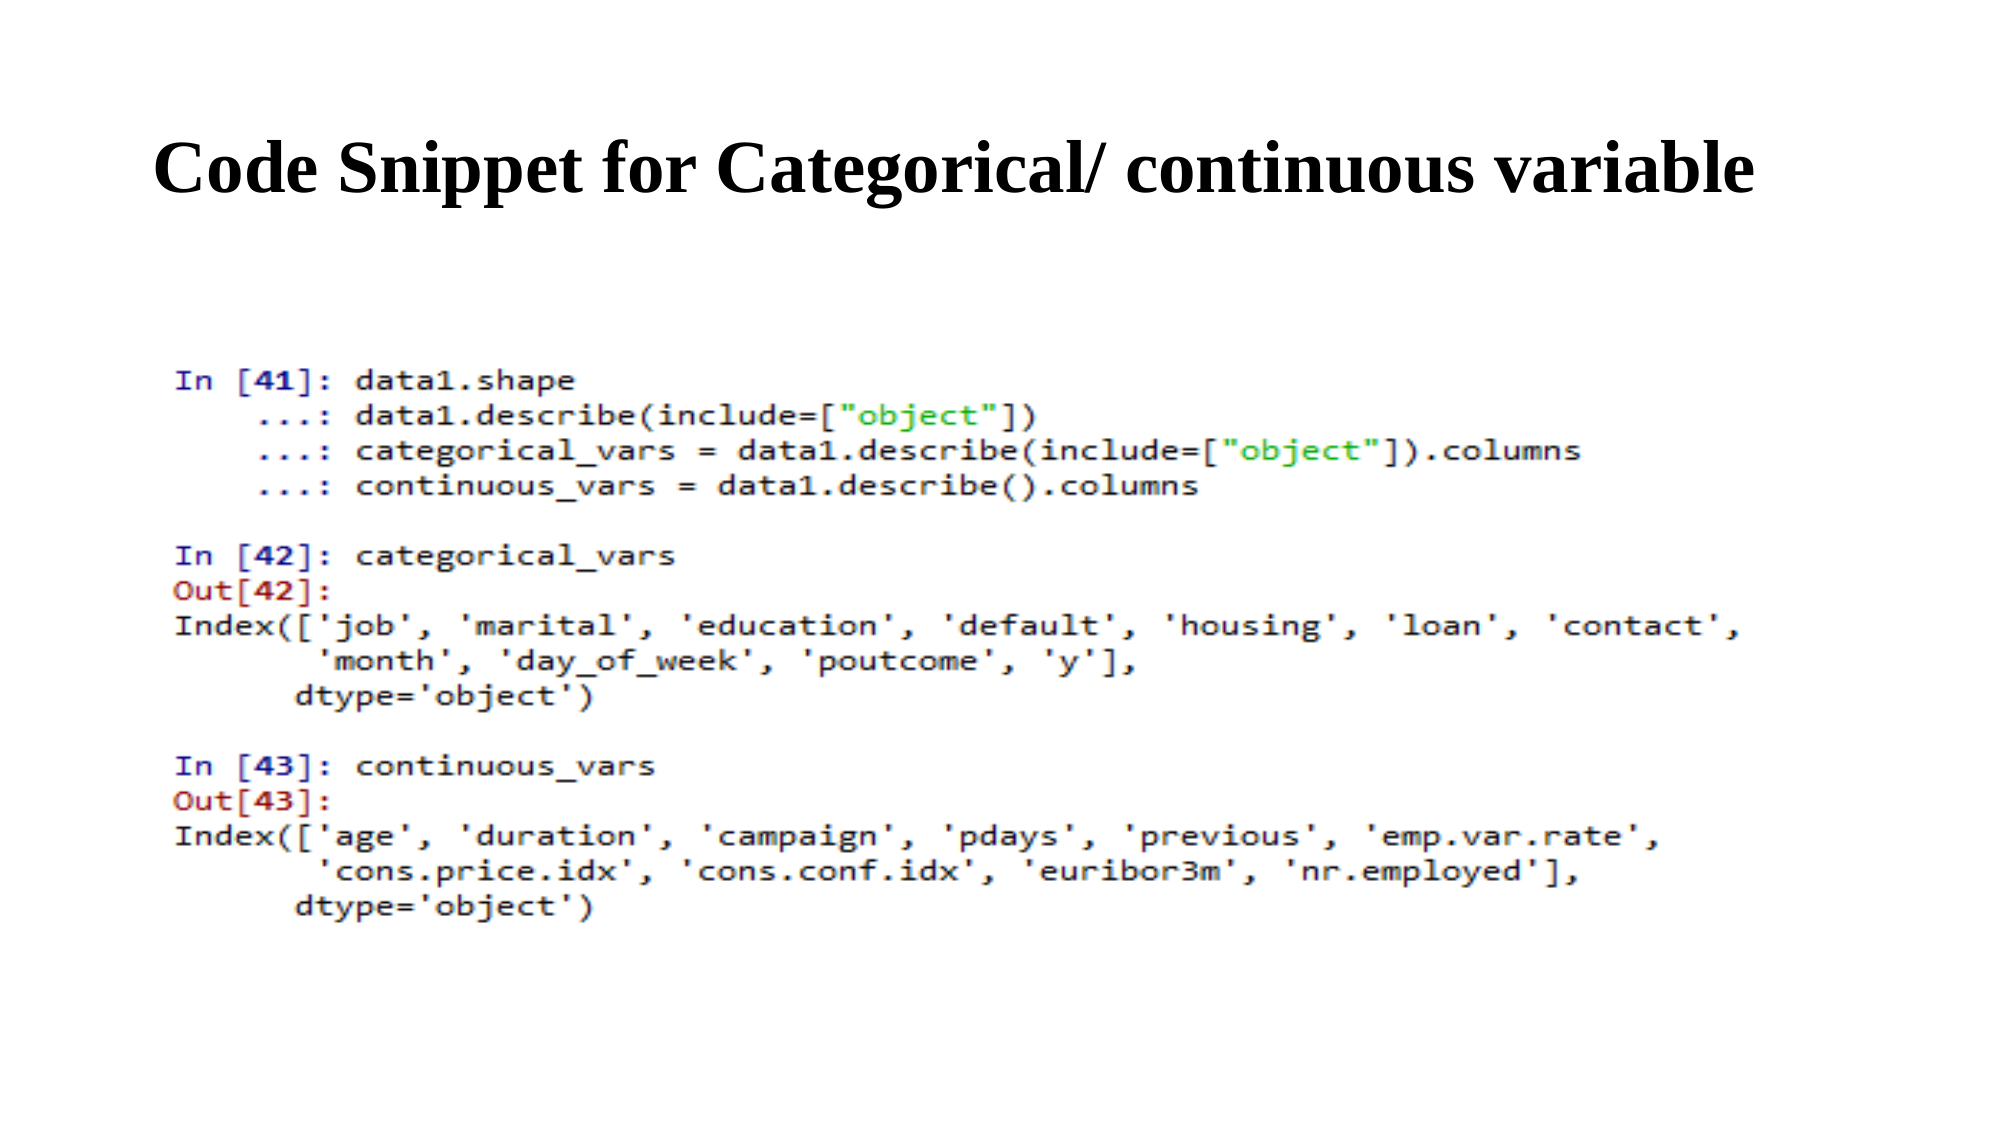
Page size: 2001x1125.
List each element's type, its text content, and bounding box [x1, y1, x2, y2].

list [163, 367, 1822, 944]
title Code Snippet for Categorical/ continuous variable [137, 59, 1863, 278]
